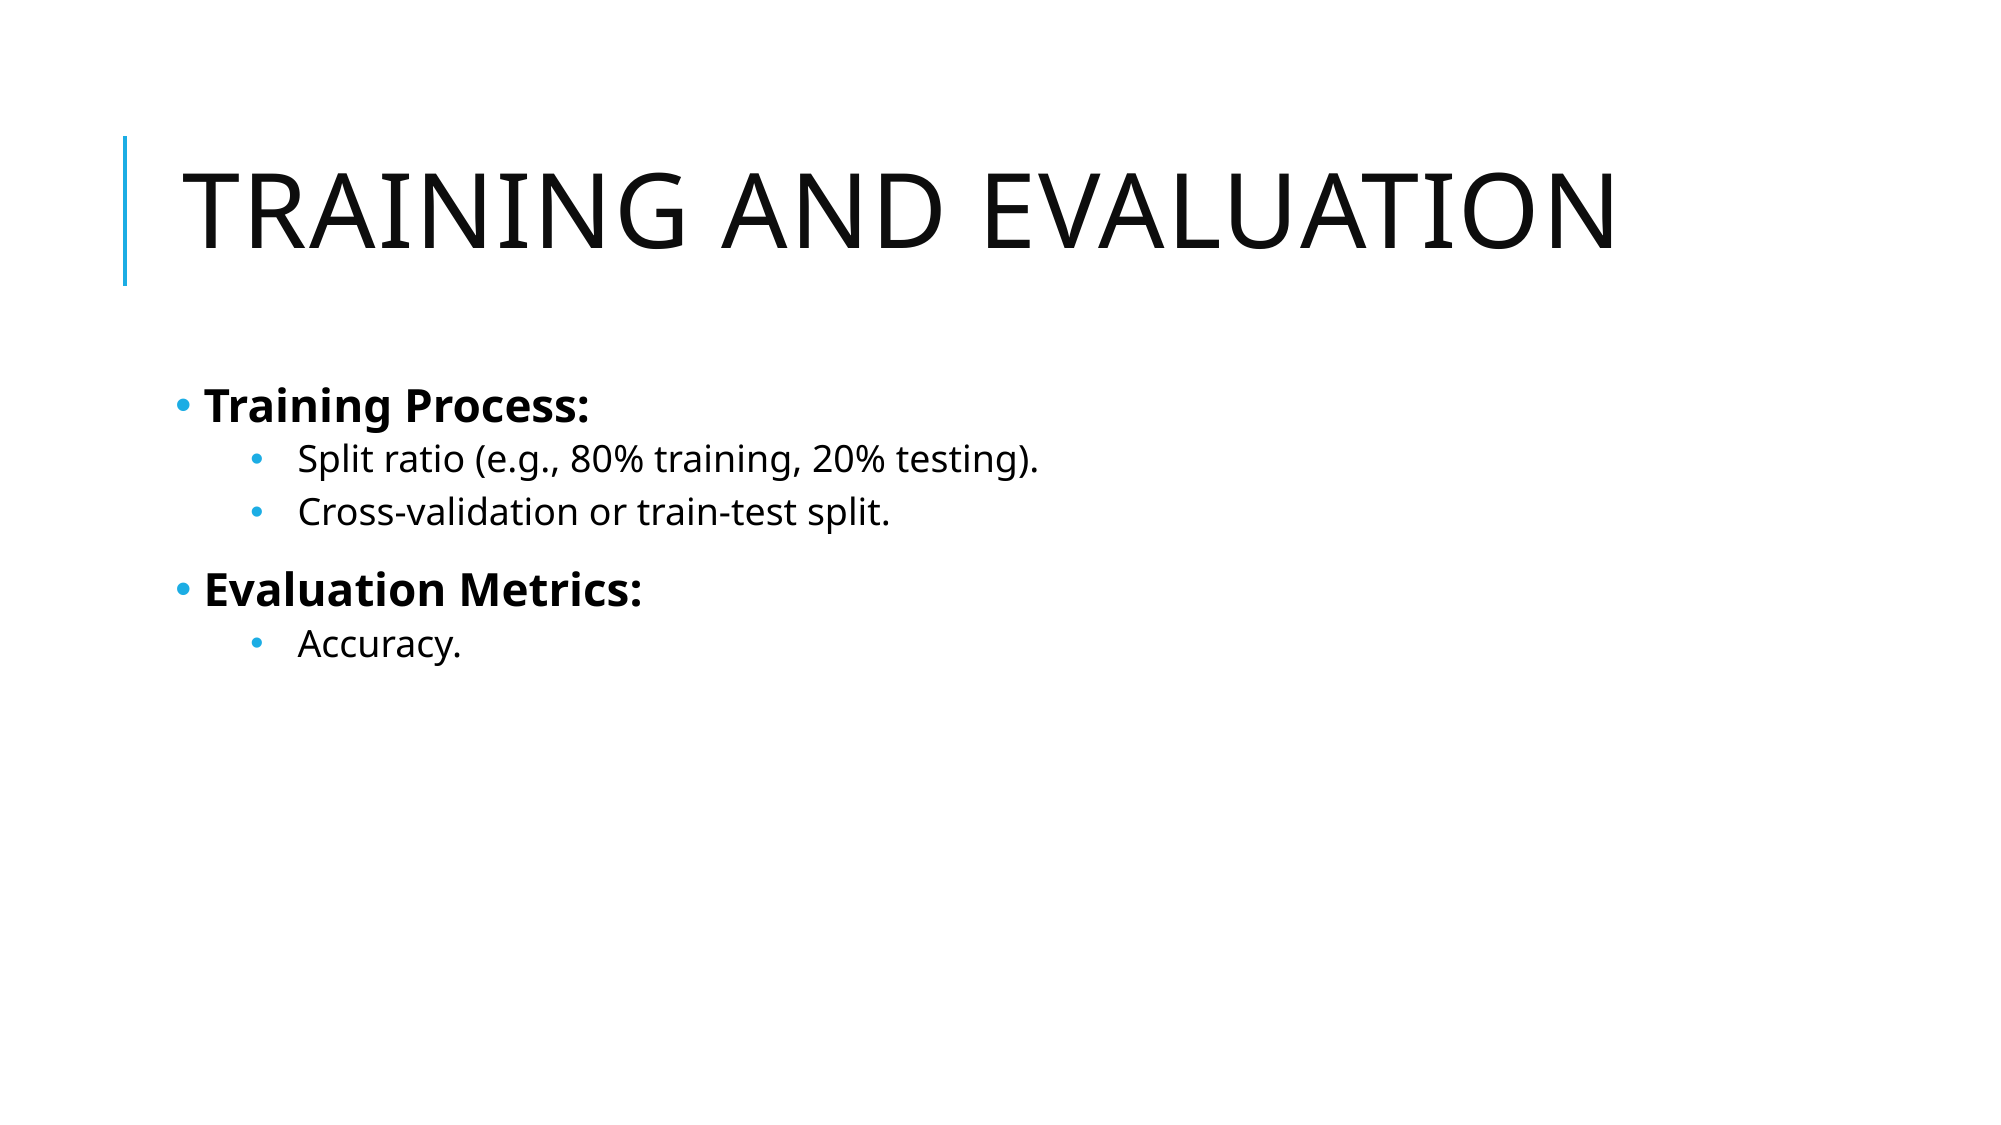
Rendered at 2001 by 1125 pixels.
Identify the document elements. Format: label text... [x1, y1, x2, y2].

title Training and Evaluation [168, 96, 1763, 342]
list Training Process: Split ratio (e.g., 80% training, 20% testing). Cross-validation or train-test split. Evaluation Metrics: Accuracy. [168, 375, 1763, 1035]
